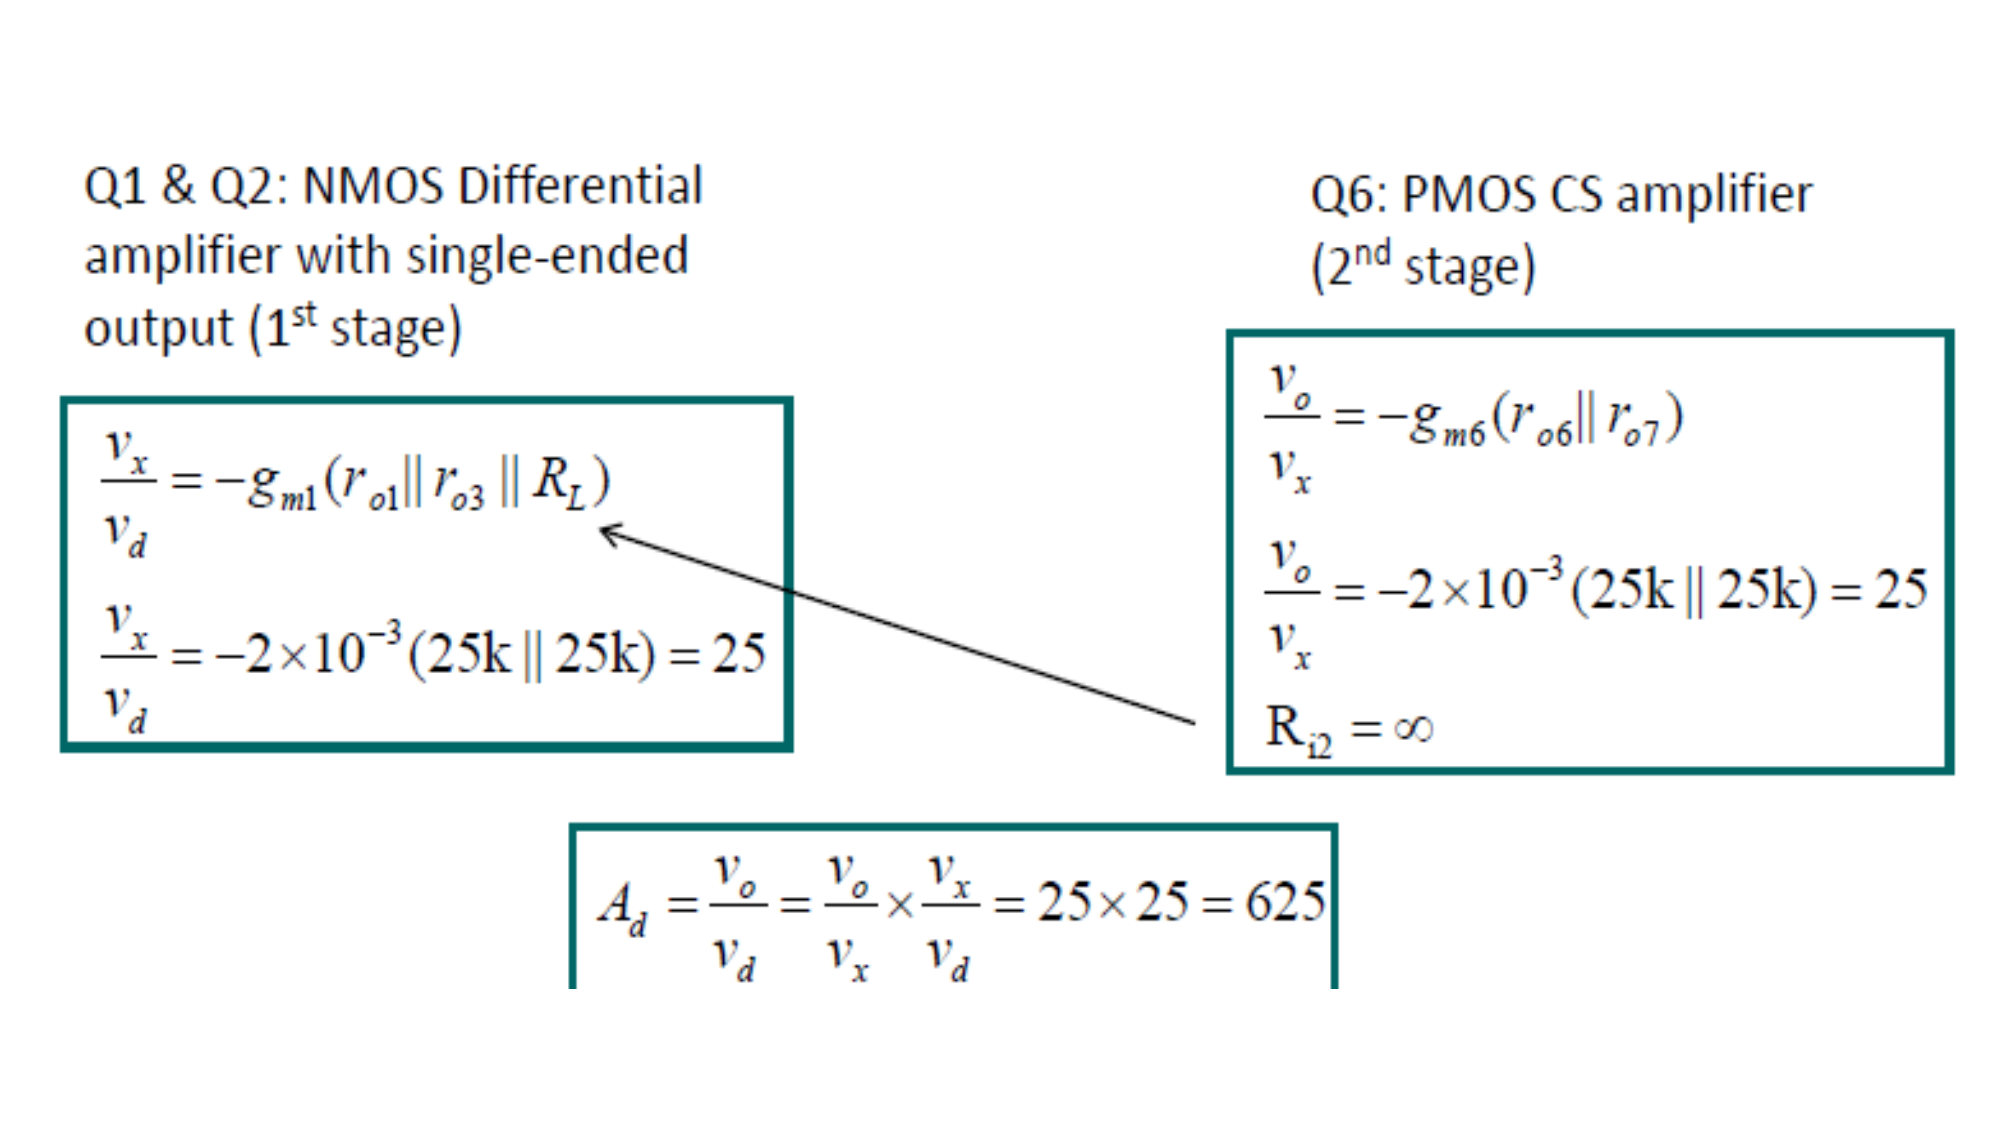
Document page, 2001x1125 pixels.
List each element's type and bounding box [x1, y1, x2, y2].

picture [30, 140, 1973, 989]
